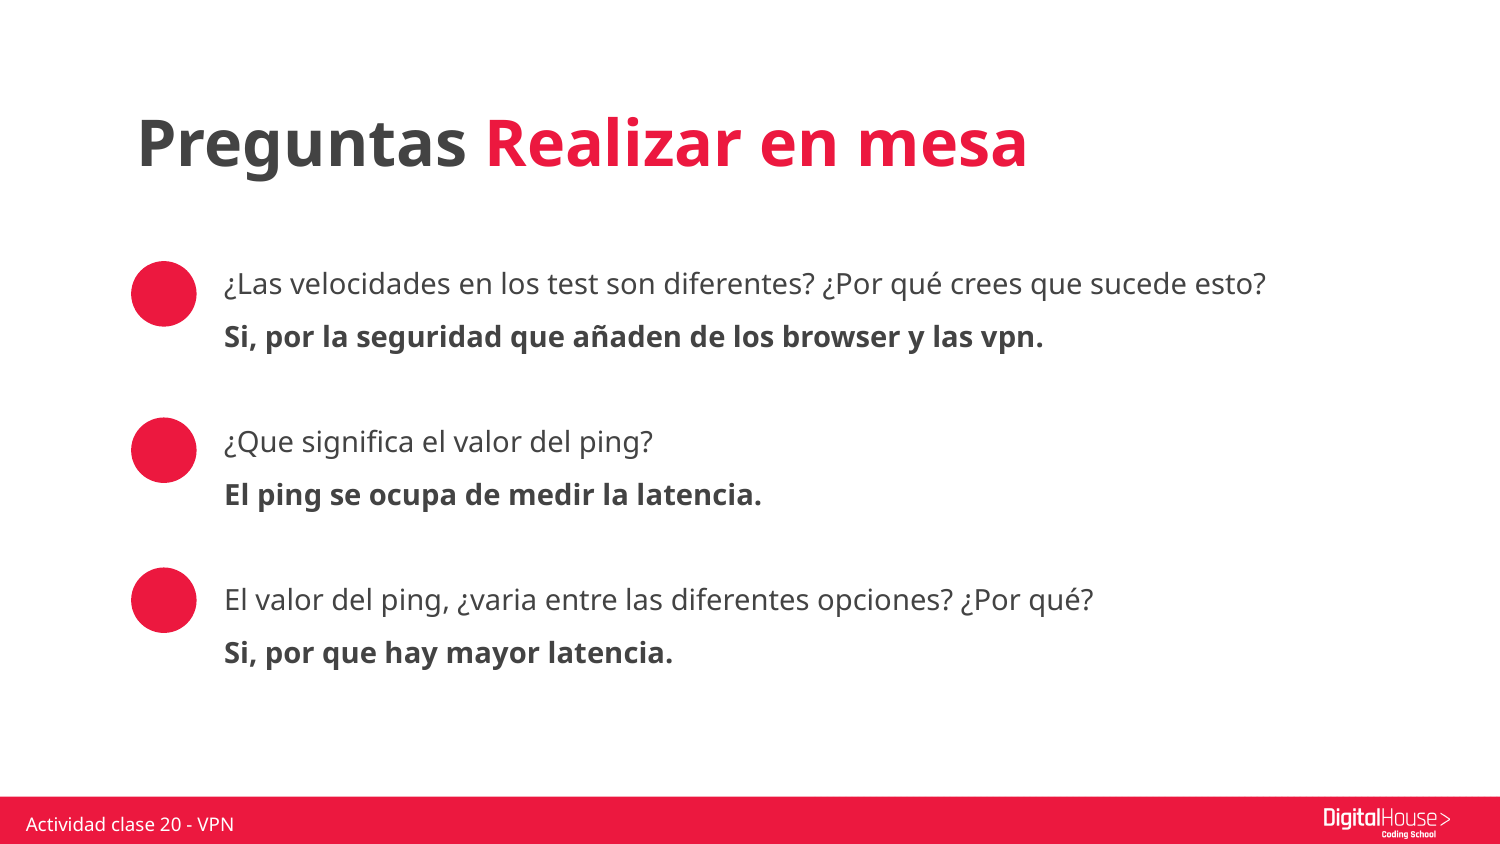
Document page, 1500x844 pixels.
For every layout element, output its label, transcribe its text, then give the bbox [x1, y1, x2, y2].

text_box [131, 417, 197, 483]
text_box Actividad clase 20 - VPN [18, 812, 378, 836]
text_box ¿Las velocidades en los test son diferentes? ¿Por qué crees que sucede esto? Si, por la seguridad que añaden de los browser y las vpn. ¿Que significa el valor del ping? El ping se ocupa de medir la latencia. El valor del ping, ¿varia entre las diferentes opciones? ¿Por qué? Si, por que hay mayor latencia. [209, 245, 1337, 700]
text_box [131, 567, 197, 633]
text_box [0, 803, 1500, 844]
text_box [131, 457, 197, 516]
picture [1324, 808, 1451, 839]
text_box Preguntas Realizar en mesa [121, 108, 1054, 196]
text_box [131, 261, 197, 327]
